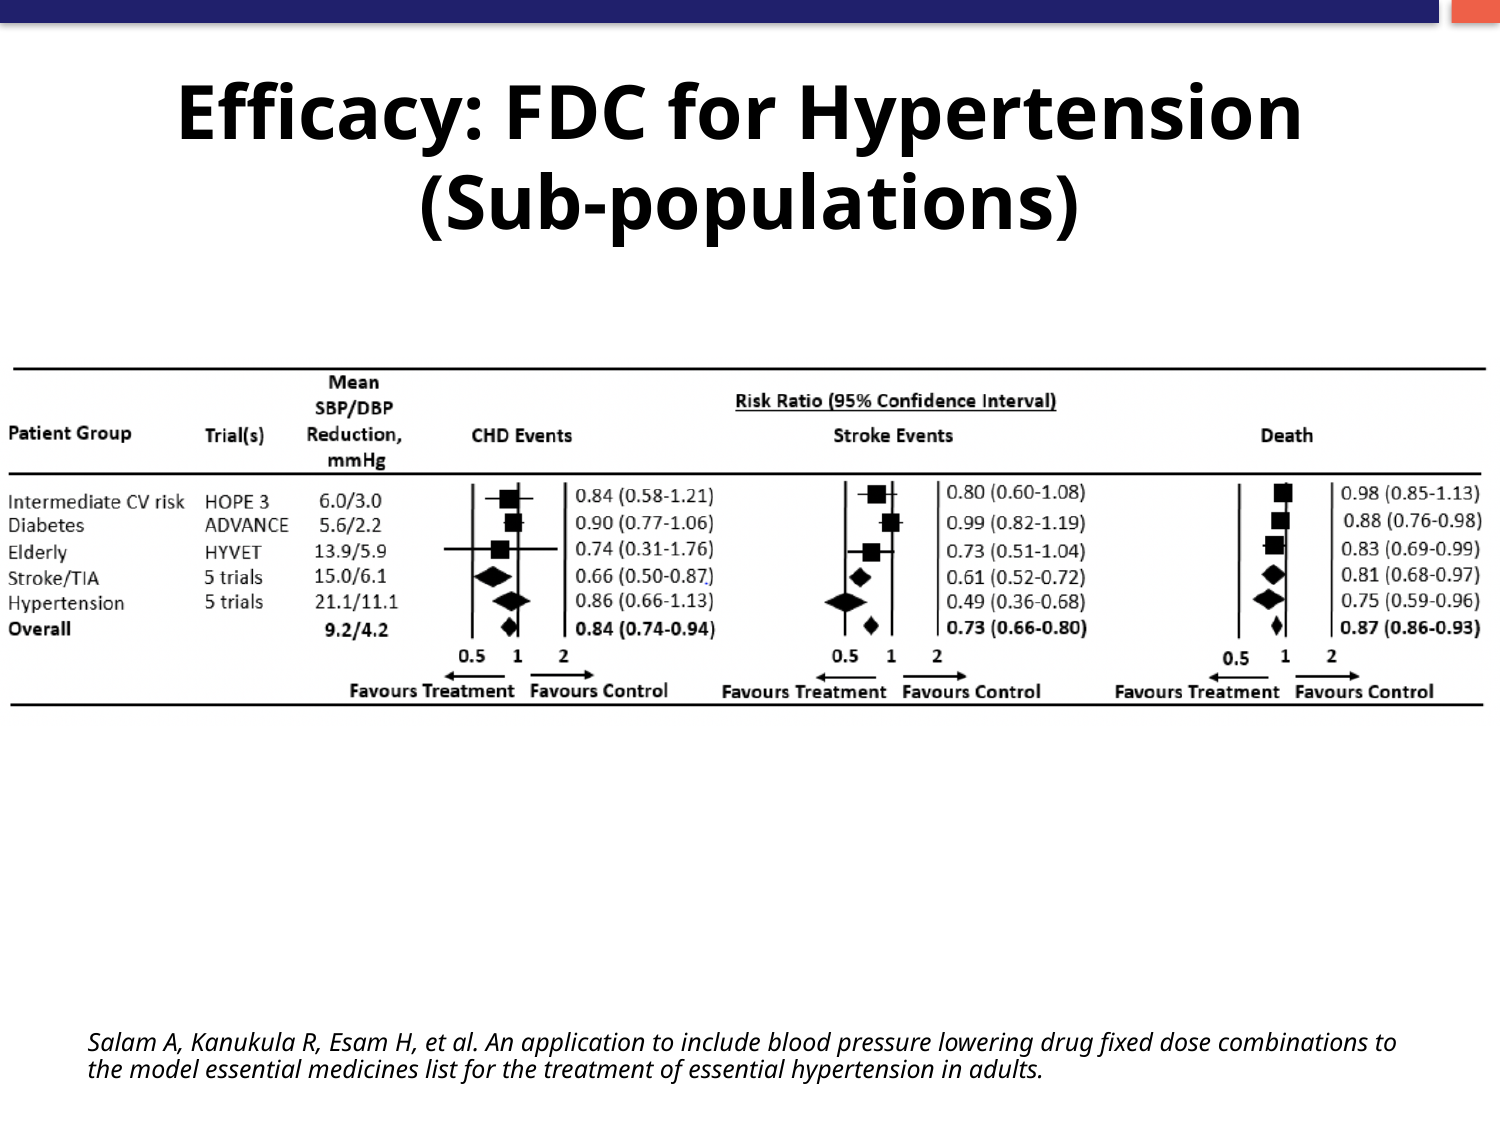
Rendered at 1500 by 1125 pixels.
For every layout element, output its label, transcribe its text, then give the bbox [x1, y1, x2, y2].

title Efficacy: FDC for Hypertension (Sub-populations) [0, 83, 1500, 226]
text_box Salam A, Kanukula R, Esam H, et al. An application to include blood pressure lowering drug fixed dose combinations to the model essential medicines list for the treatment of essential hypertension in adults. [72, 1022, 1432, 1092]
picture [0, 356, 1500, 727]
